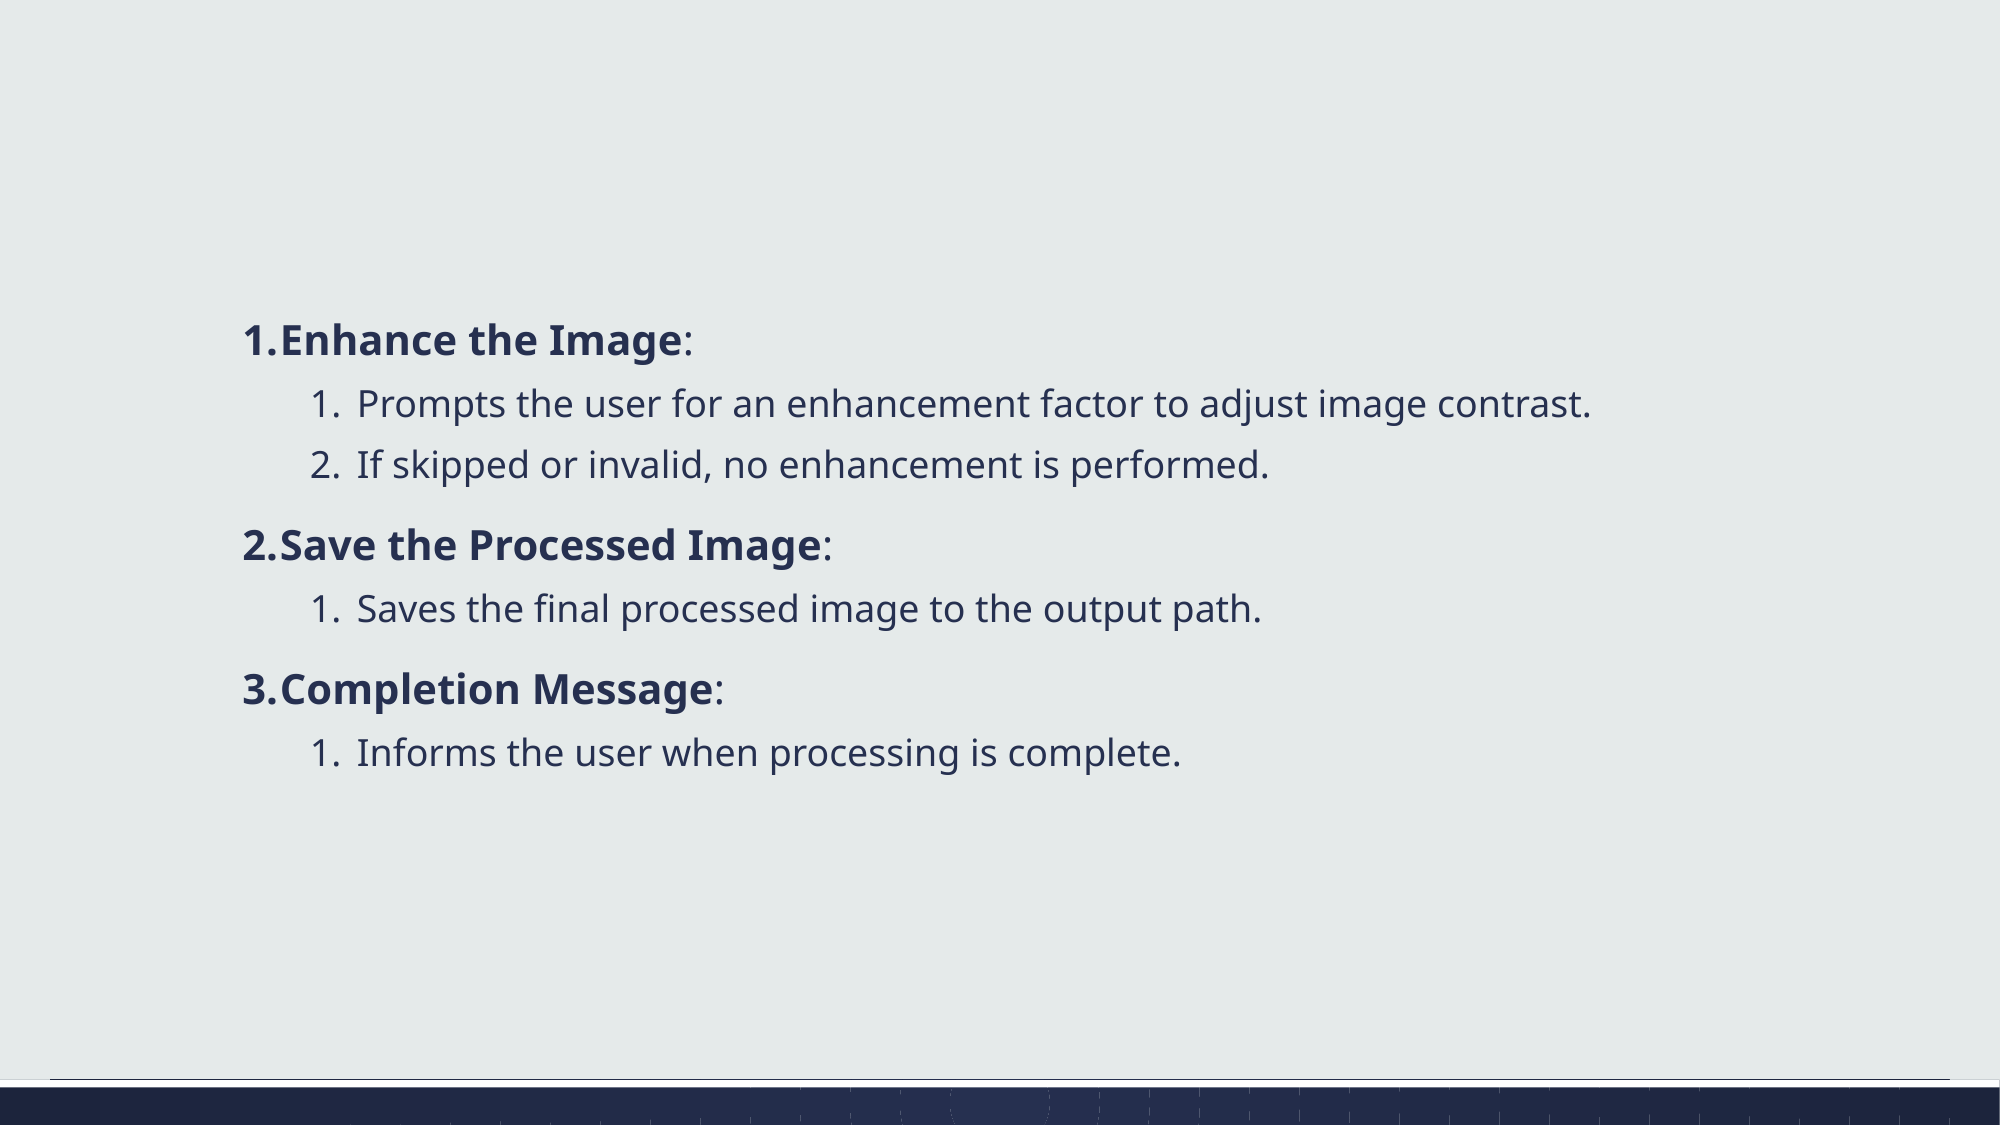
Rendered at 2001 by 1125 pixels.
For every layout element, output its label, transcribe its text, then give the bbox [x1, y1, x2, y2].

list Enhance the Image: Prompts the user for an enhancement factor to adjust image contrast. If skipped or invalid, no enhancement is performed. Save the Processed Image: Saves the final processed image to the output path. Completion Message: Informs the user when processing is complete. [219, 311, 1780, 990]
